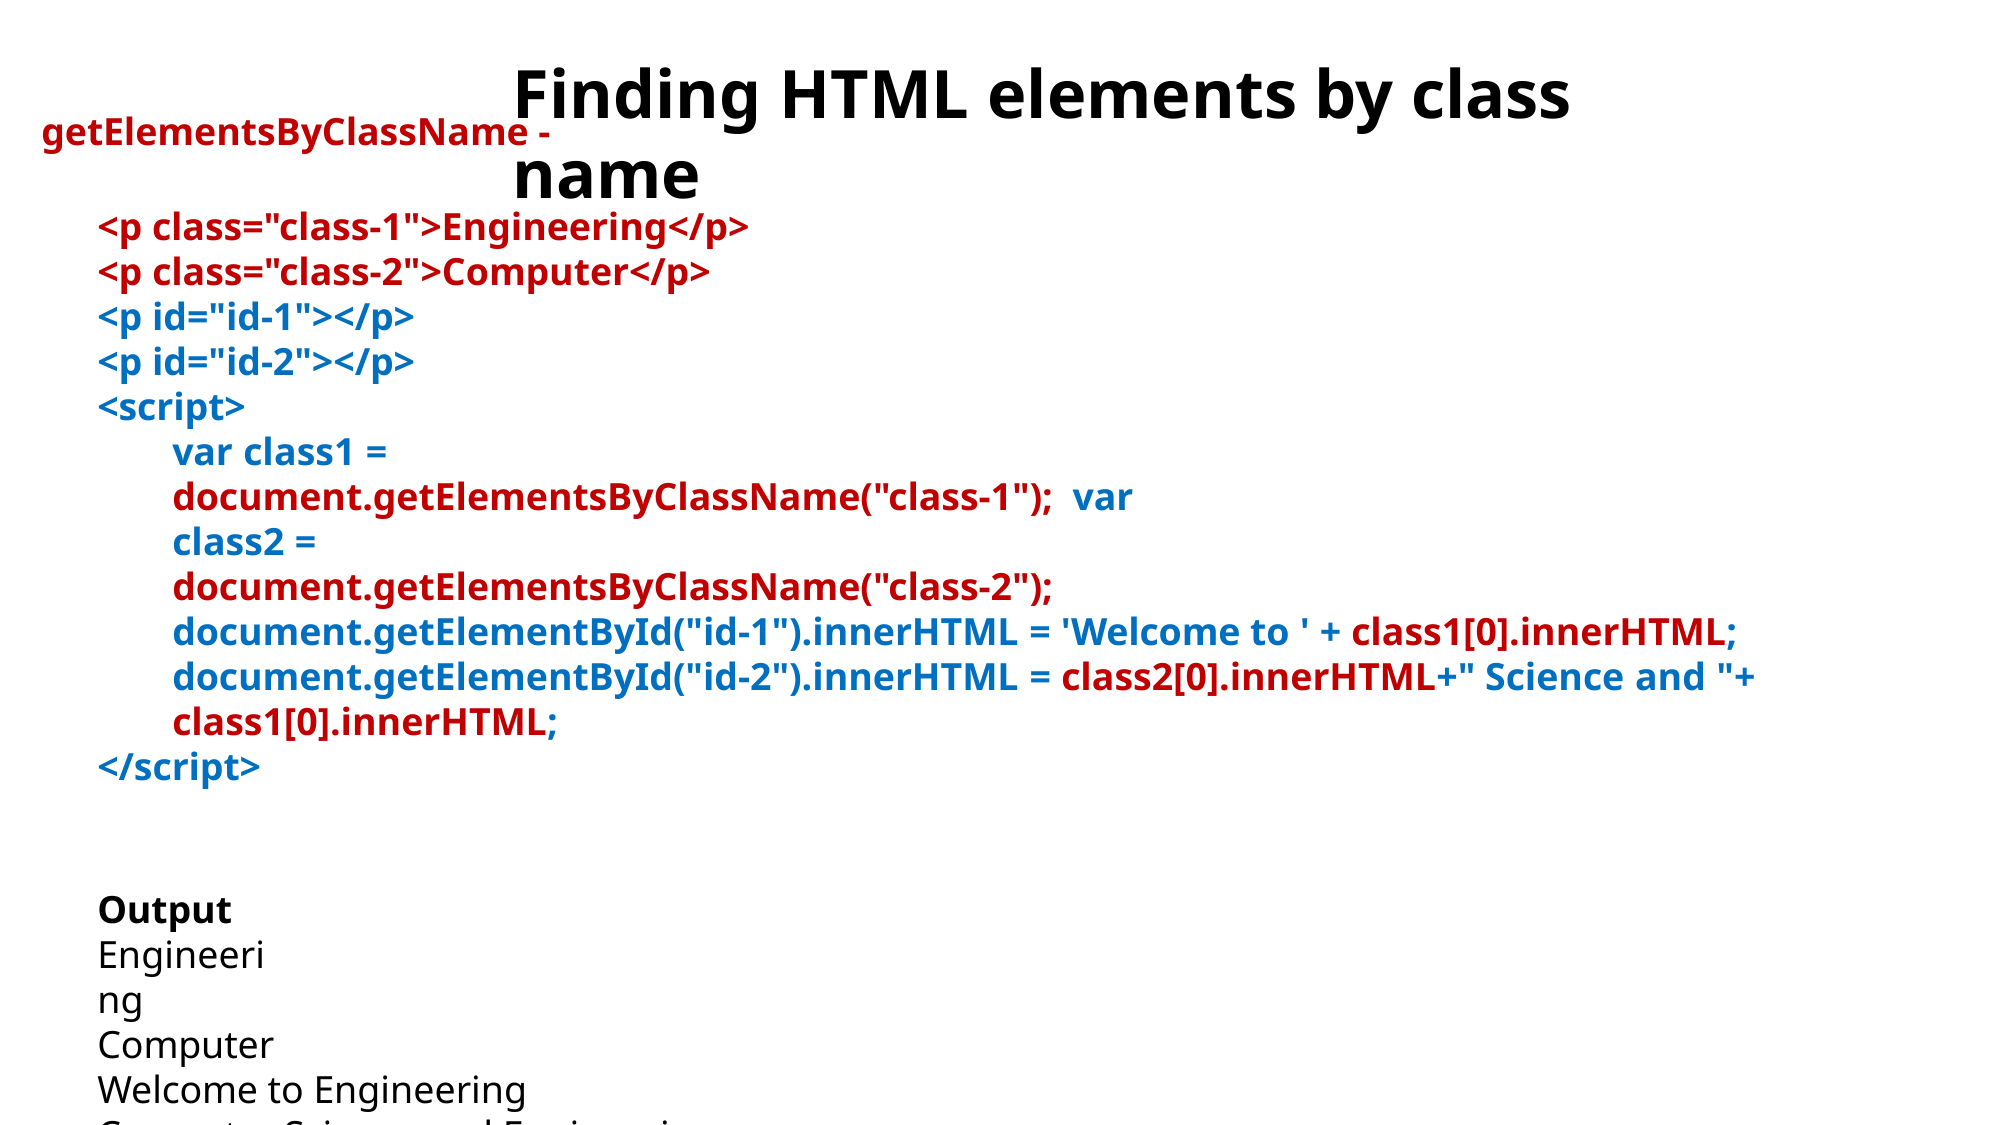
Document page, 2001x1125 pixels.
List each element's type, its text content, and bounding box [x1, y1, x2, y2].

text_box <p class="class-1">Engineering</p> <p class="class-2">Computer</p> <p id="id-1"></p> <p id="id-2"></p> <script> var class1 = document.getElementsByClassName("class-1"); var class2 = document.getElementsByClassName("class-2"); document.getElementById("id-1").innerHTML = 'Welcome to ' + class1[0].innerHTML; document.getElementById("id-2").innerHTML = class2[0].innerHTML+" Science and "+ class1[0].innerHTML; </script> Output Engineering Computer Welcome to Engineering Computer Science and Engineering [95, 201, 1916, 1125]
title Finding HTML elements by class name [510, 35, 1614, 201]
text_box getElementsByClassName - [26, 100, 1027, 161]
